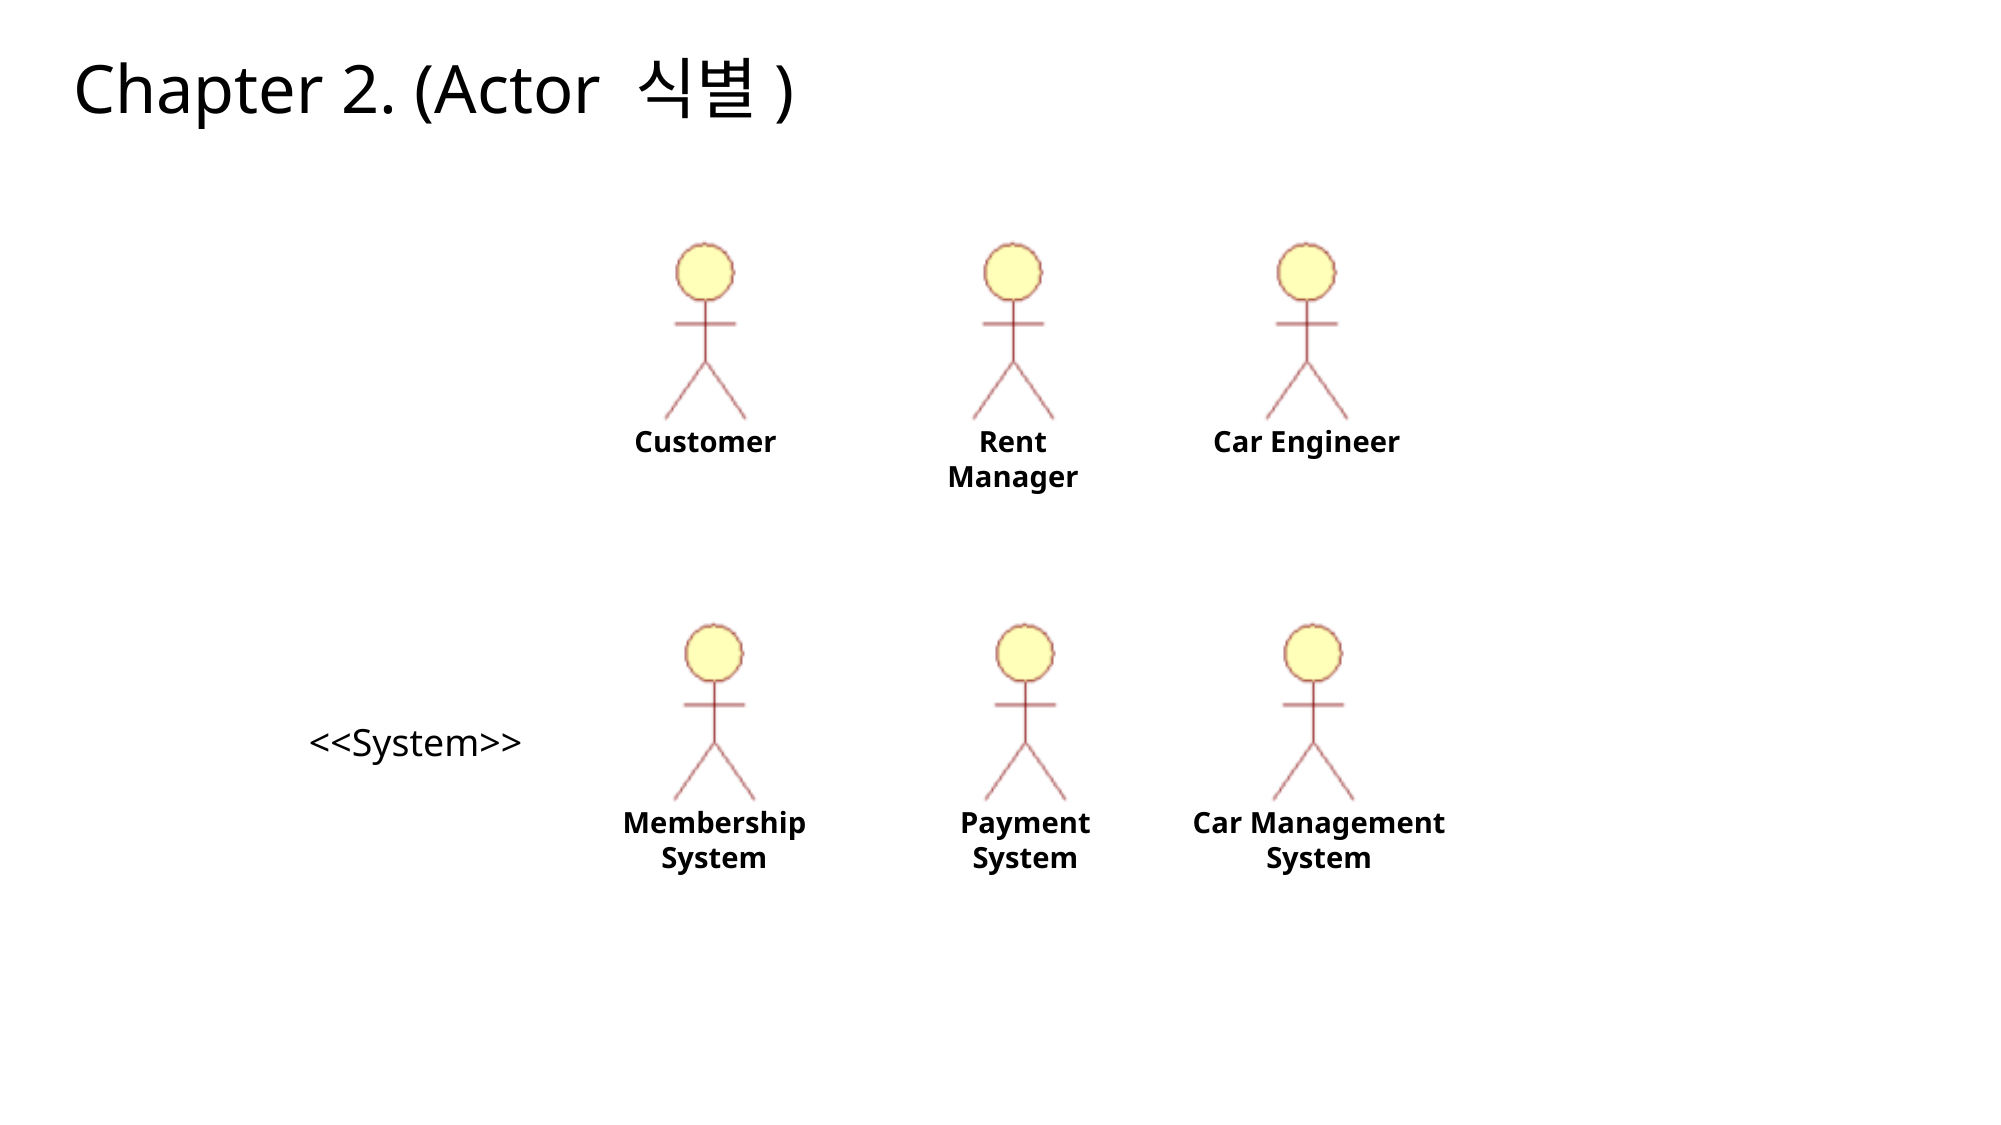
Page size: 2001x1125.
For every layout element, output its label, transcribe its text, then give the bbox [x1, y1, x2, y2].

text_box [1192, 239, 1422, 467]
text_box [599, 620, 830, 883]
text_box <<System>> [294, 711, 560, 772]
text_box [1171, 620, 1467, 883]
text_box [898, 239, 1128, 458]
title Chapter 2. (Actor 식별) [58, 28, 1783, 155]
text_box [590, 239, 821, 467]
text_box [910, 620, 1141, 883]
